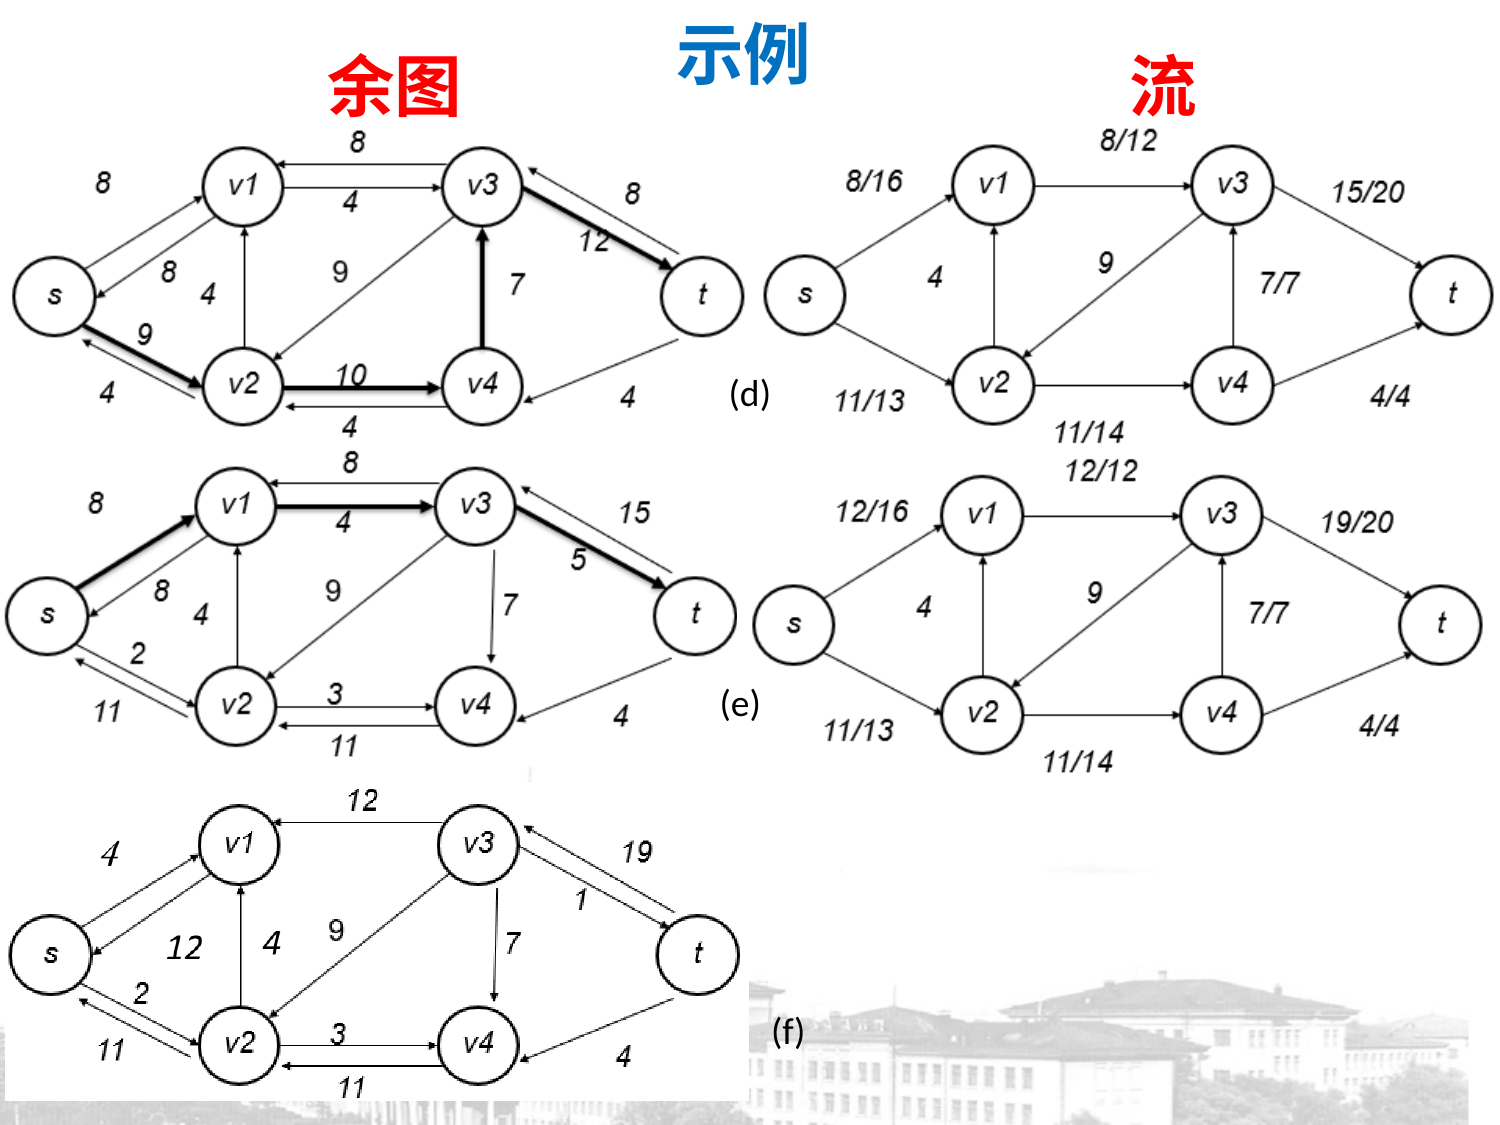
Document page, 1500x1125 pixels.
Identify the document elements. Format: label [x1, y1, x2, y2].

text_box [0, 766, 1500, 1125]
picture [0, 120, 1500, 1101]
text_box [0, 3, 1500, 447]
